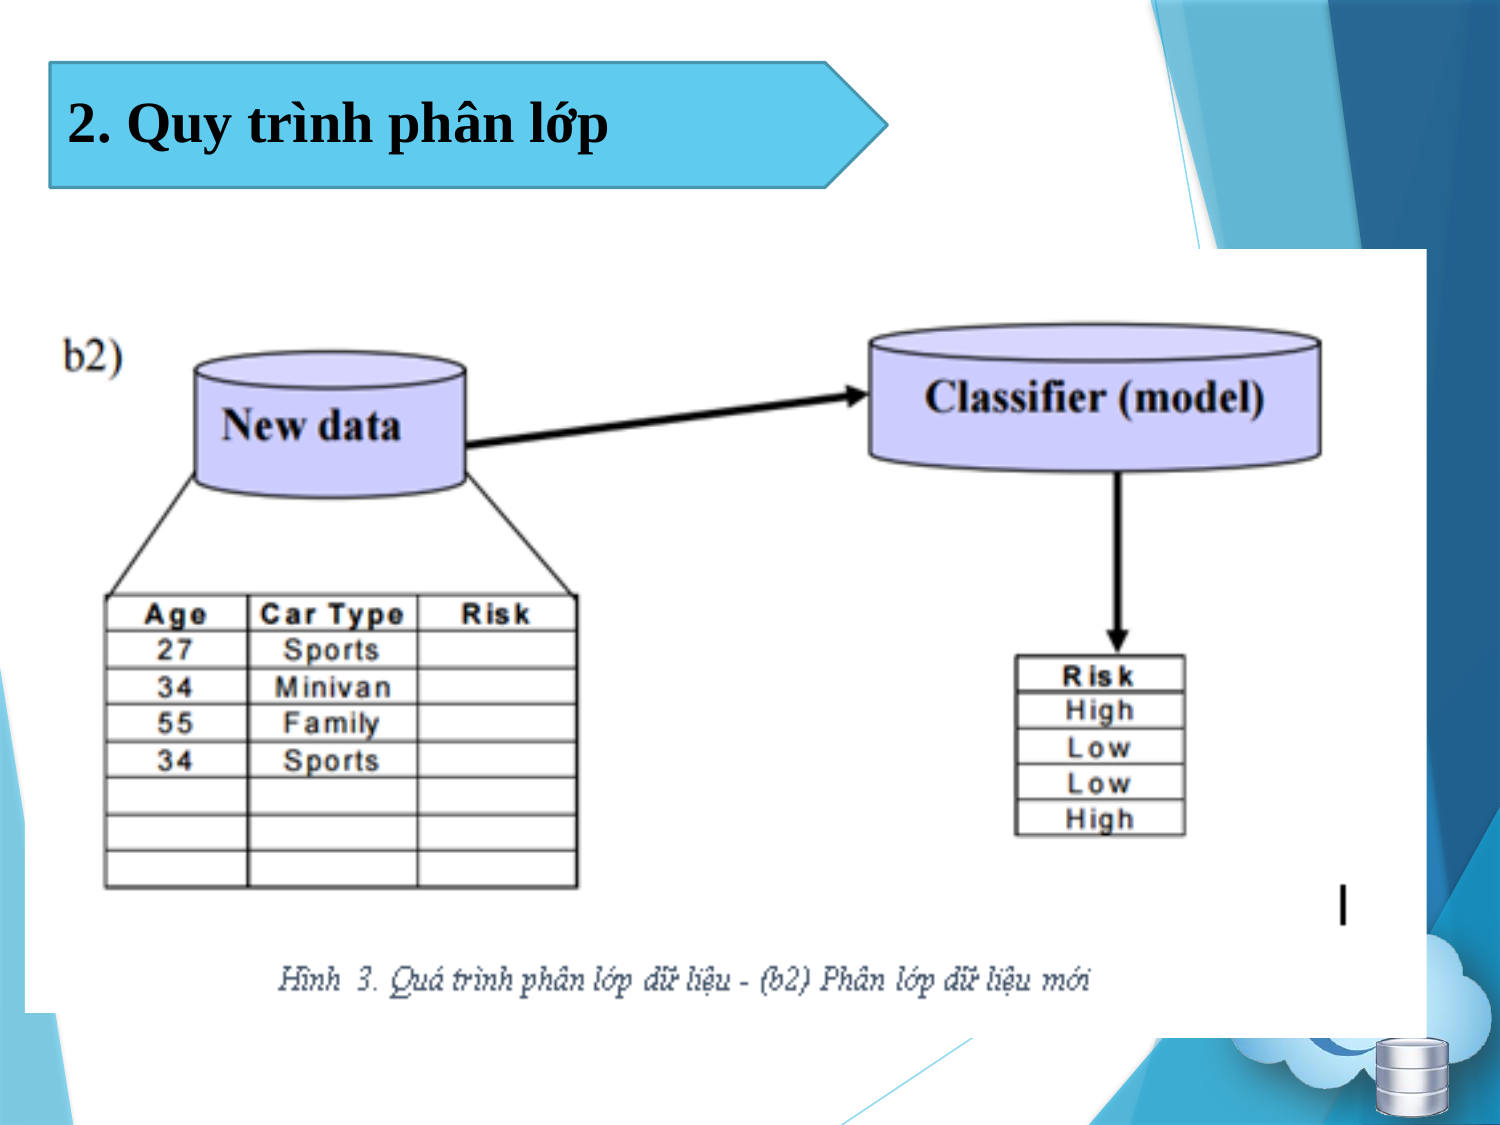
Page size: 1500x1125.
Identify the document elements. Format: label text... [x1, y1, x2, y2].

picture [24, 249, 1500, 1125]
text_box 2. Quy trình phân lớp [53, 76, 626, 162]
text_box [48, 60, 889, 190]
